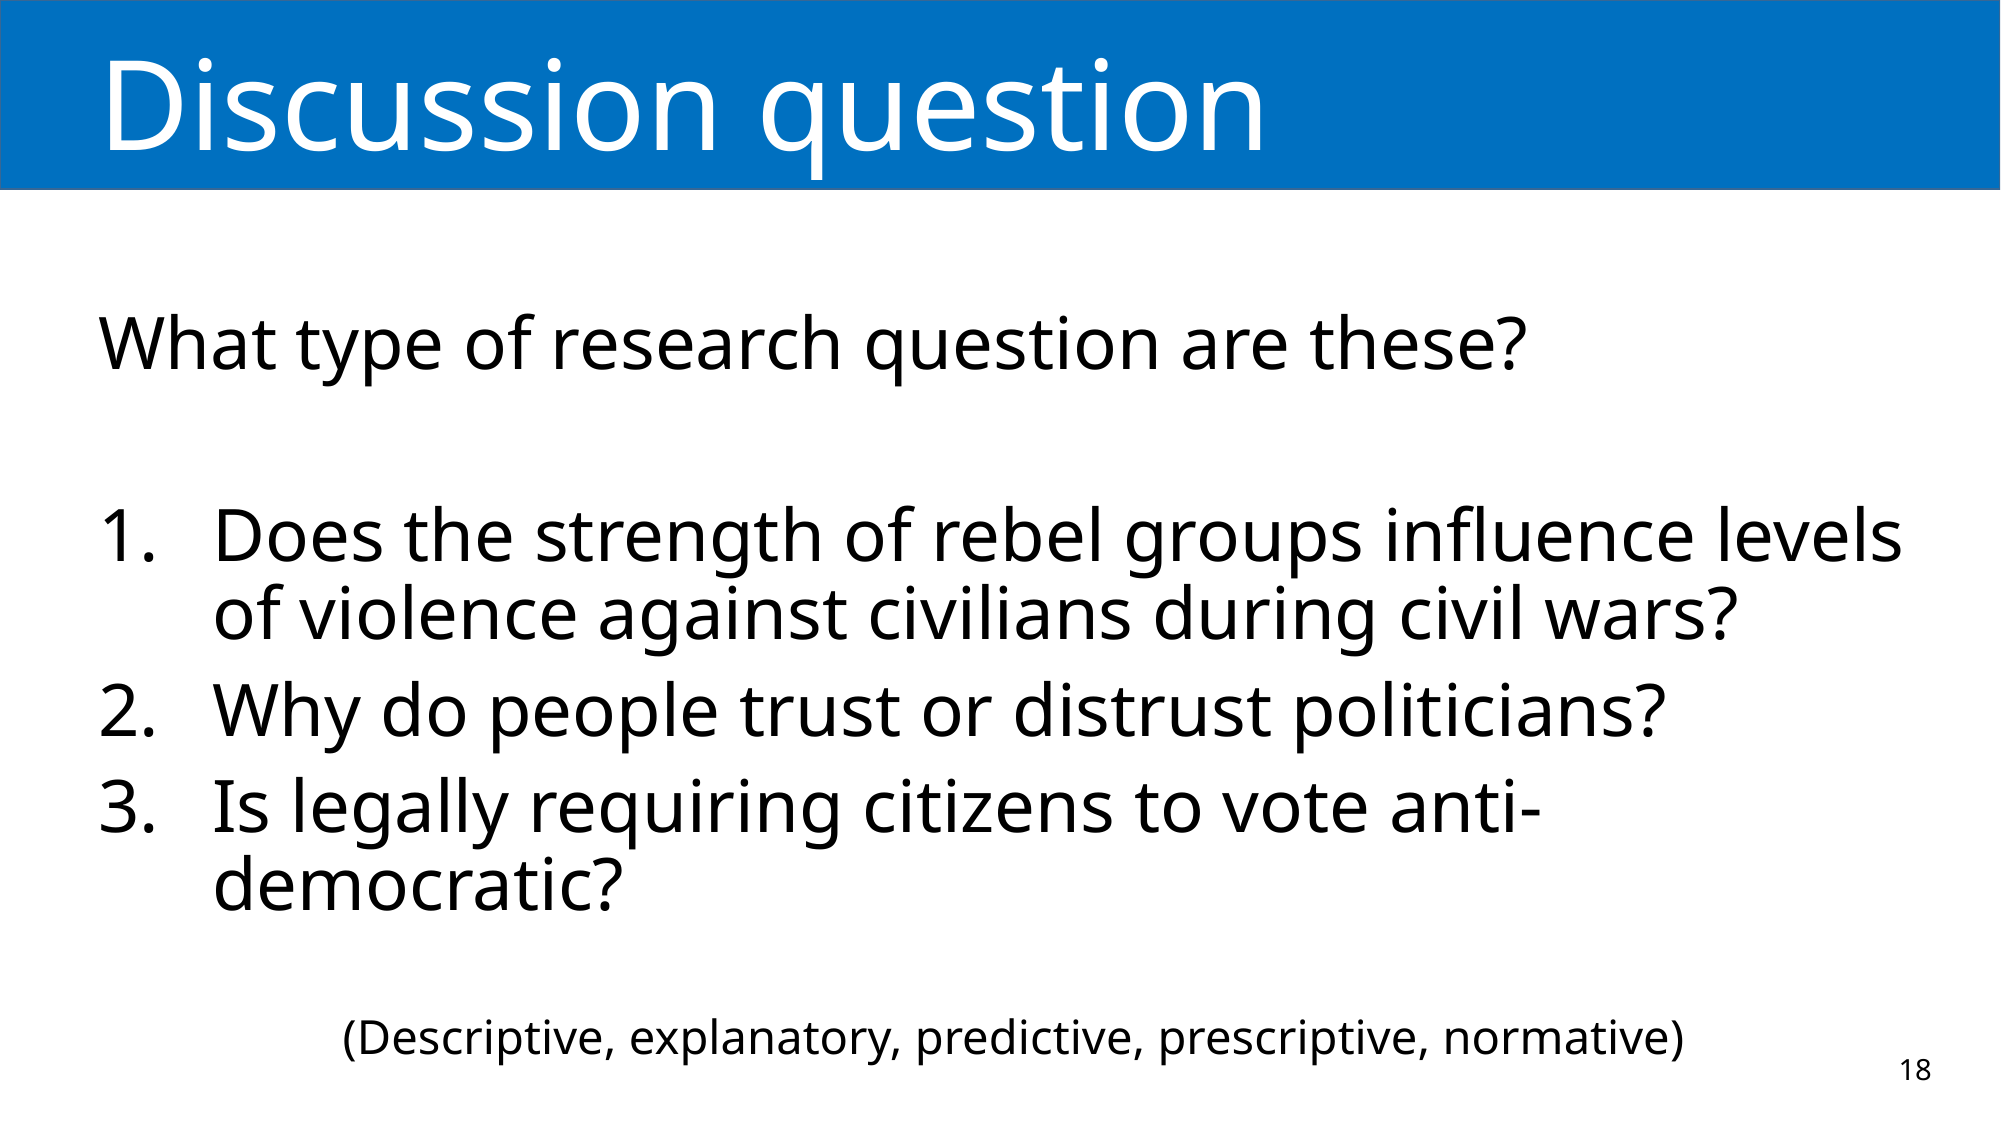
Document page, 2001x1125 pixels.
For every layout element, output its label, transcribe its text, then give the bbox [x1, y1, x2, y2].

list What type of research question are these? Does the strength of rebel groups influence levels of violence against civilians during civil wars? Why do people trust or distrust politicians? Is legally requiring citizens to vote anti-democratic? (Descriptive, explanatory, predictive, prescriptive, normative) [83, 299, 1947, 1076]
slide_number 18 [1524, 1043, 1947, 1104]
title Discussion question [83, 15, 2000, 205]
